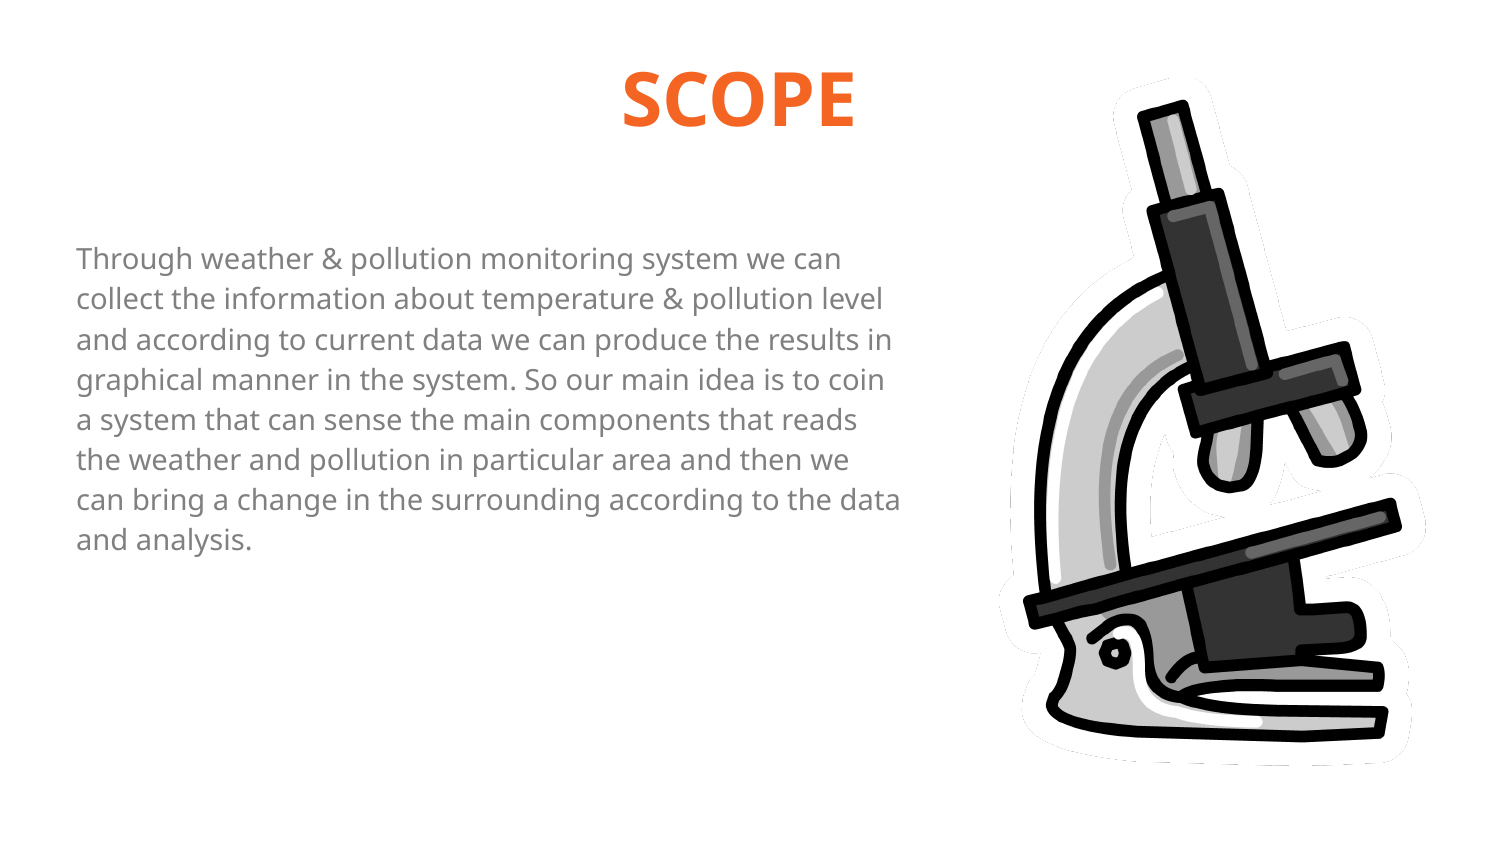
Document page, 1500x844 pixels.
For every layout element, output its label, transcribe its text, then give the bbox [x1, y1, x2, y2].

title SCOPE [606, 36, 894, 163]
title Through weather & pollution monitoring system we can collect the information about temperature & pollution level and according to current data we can produce the results in graphical manner in the system. So our main idea is to coin a system that can sense the main components that reads the weather and pollution in particular area and then we can bring a change in the surrounding according to the data and analysis. [61, 220, 919, 624]
picture [999, 78, 1427, 766]
